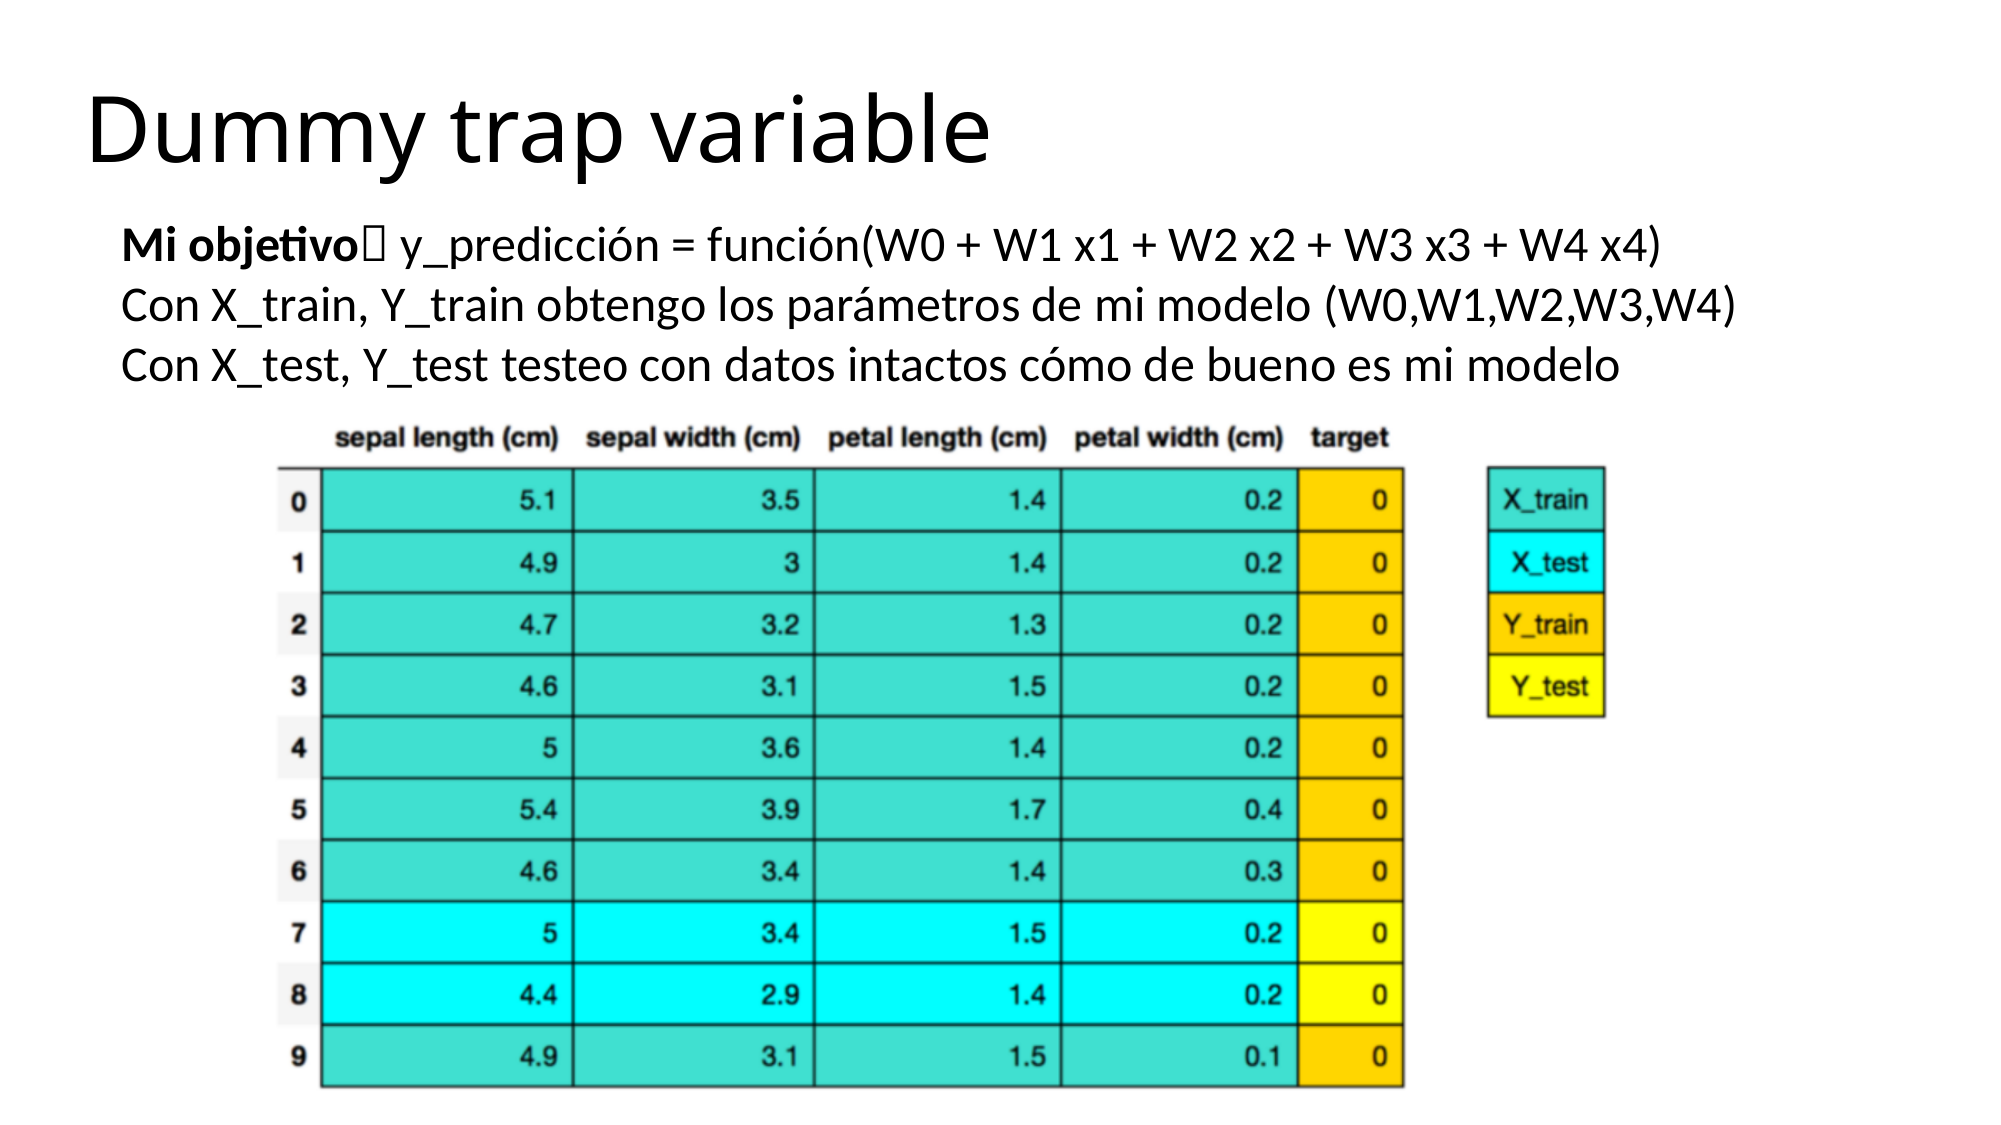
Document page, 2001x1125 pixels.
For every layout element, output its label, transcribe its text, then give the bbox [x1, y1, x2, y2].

title Dummy trap variable [69, 24, 1795, 242]
text_box Mi objetivo y_predicción = función(W0 + W1 x1 + W2 x2 + W3 x3 + W4 x4) Con X_train, Y_train obtengo los parámetros de mi modelo (W0,W1,W2,W3,W4) Con X_test, Y_test testeo con datos intactos cómo de bueno es mi modelo [106, 203, 1847, 459]
picture [232, 400, 1631, 1101]
